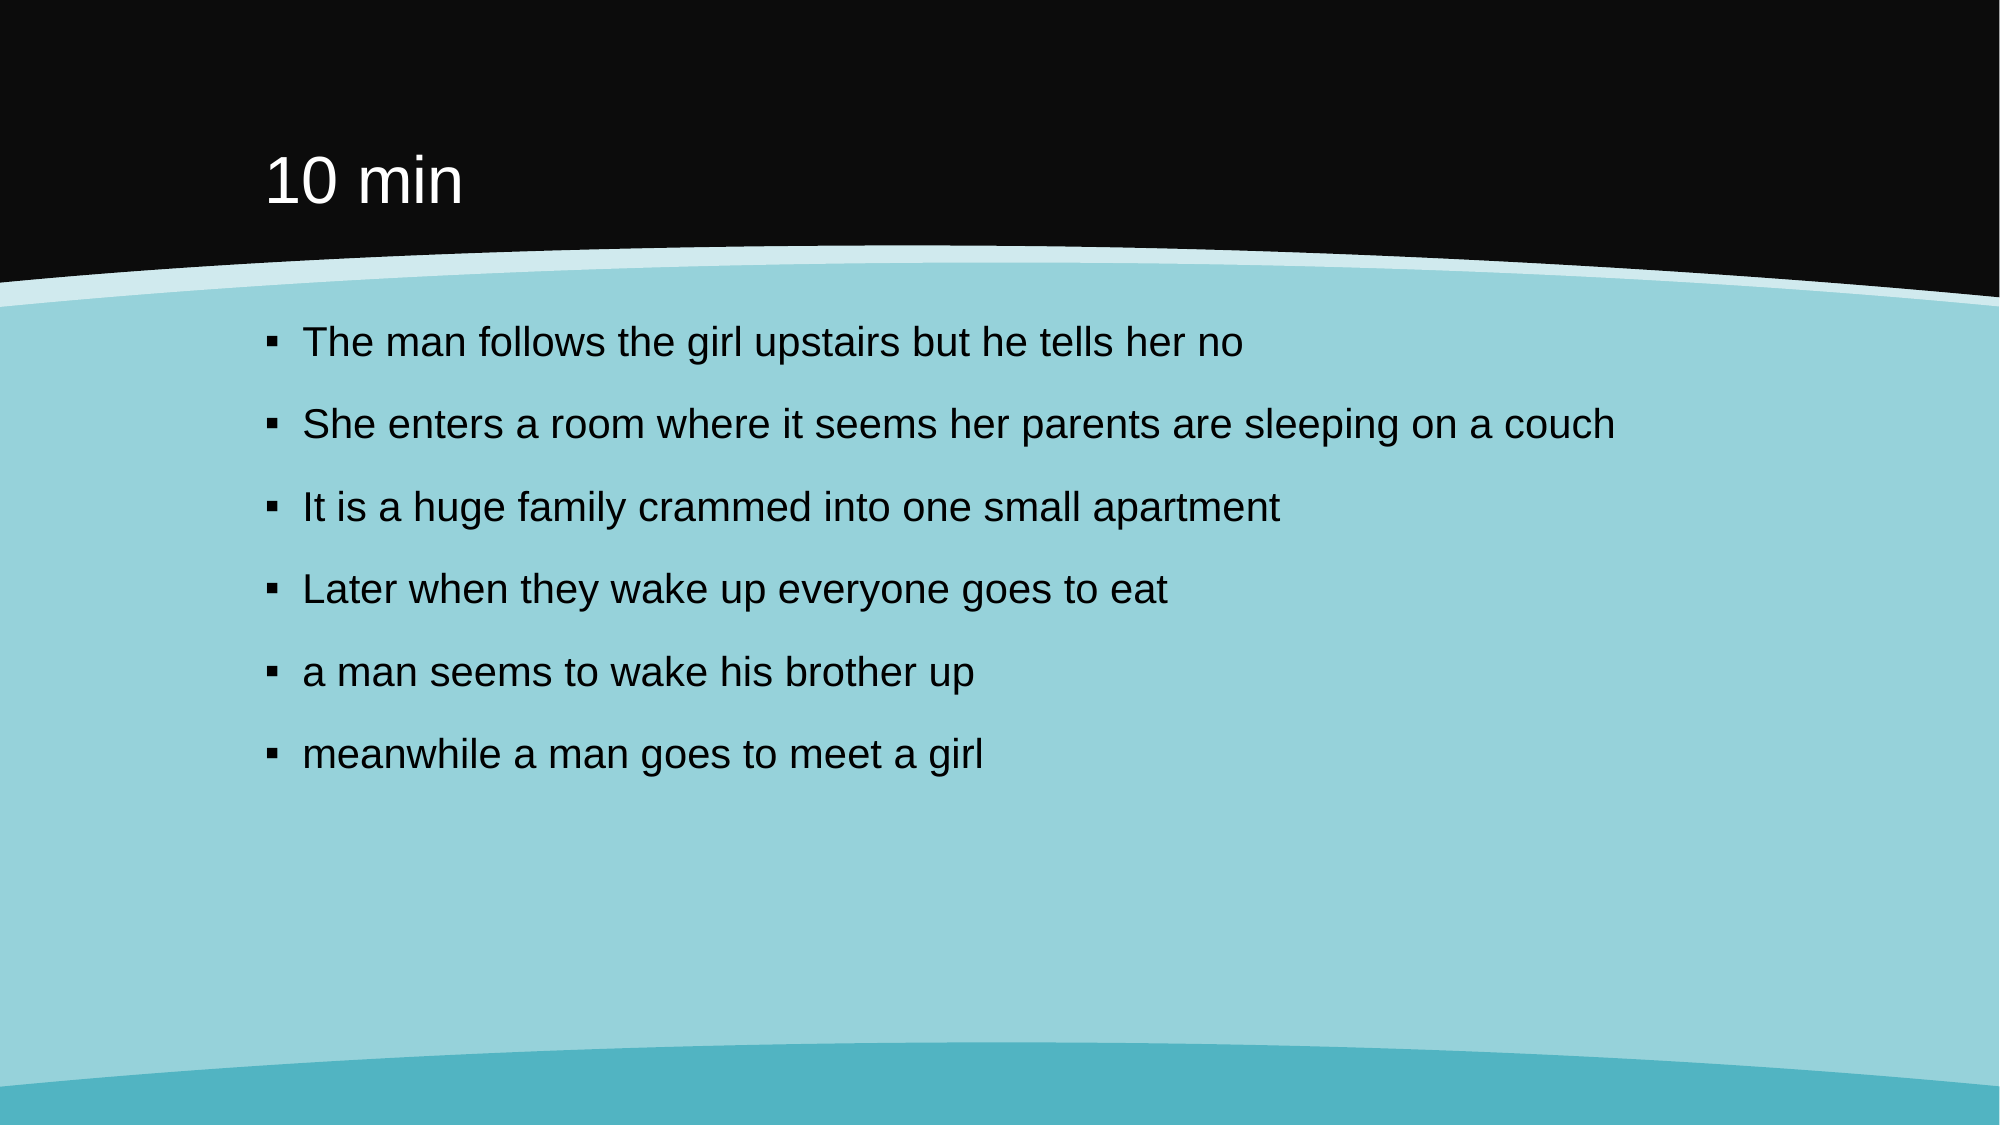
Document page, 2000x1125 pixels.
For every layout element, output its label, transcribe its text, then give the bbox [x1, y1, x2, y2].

list The man follows the girl upstairs but he tells her no She enters a room where it seems her parents are sleeping on a couch It is a huge family crammed into one small apartment Later when they wake up everyone goes to eat a man seems to wake his brother up meanwhile a man goes to meet a girl [249, 312, 1750, 1013]
title 10 min [249, 45, 1750, 225]
